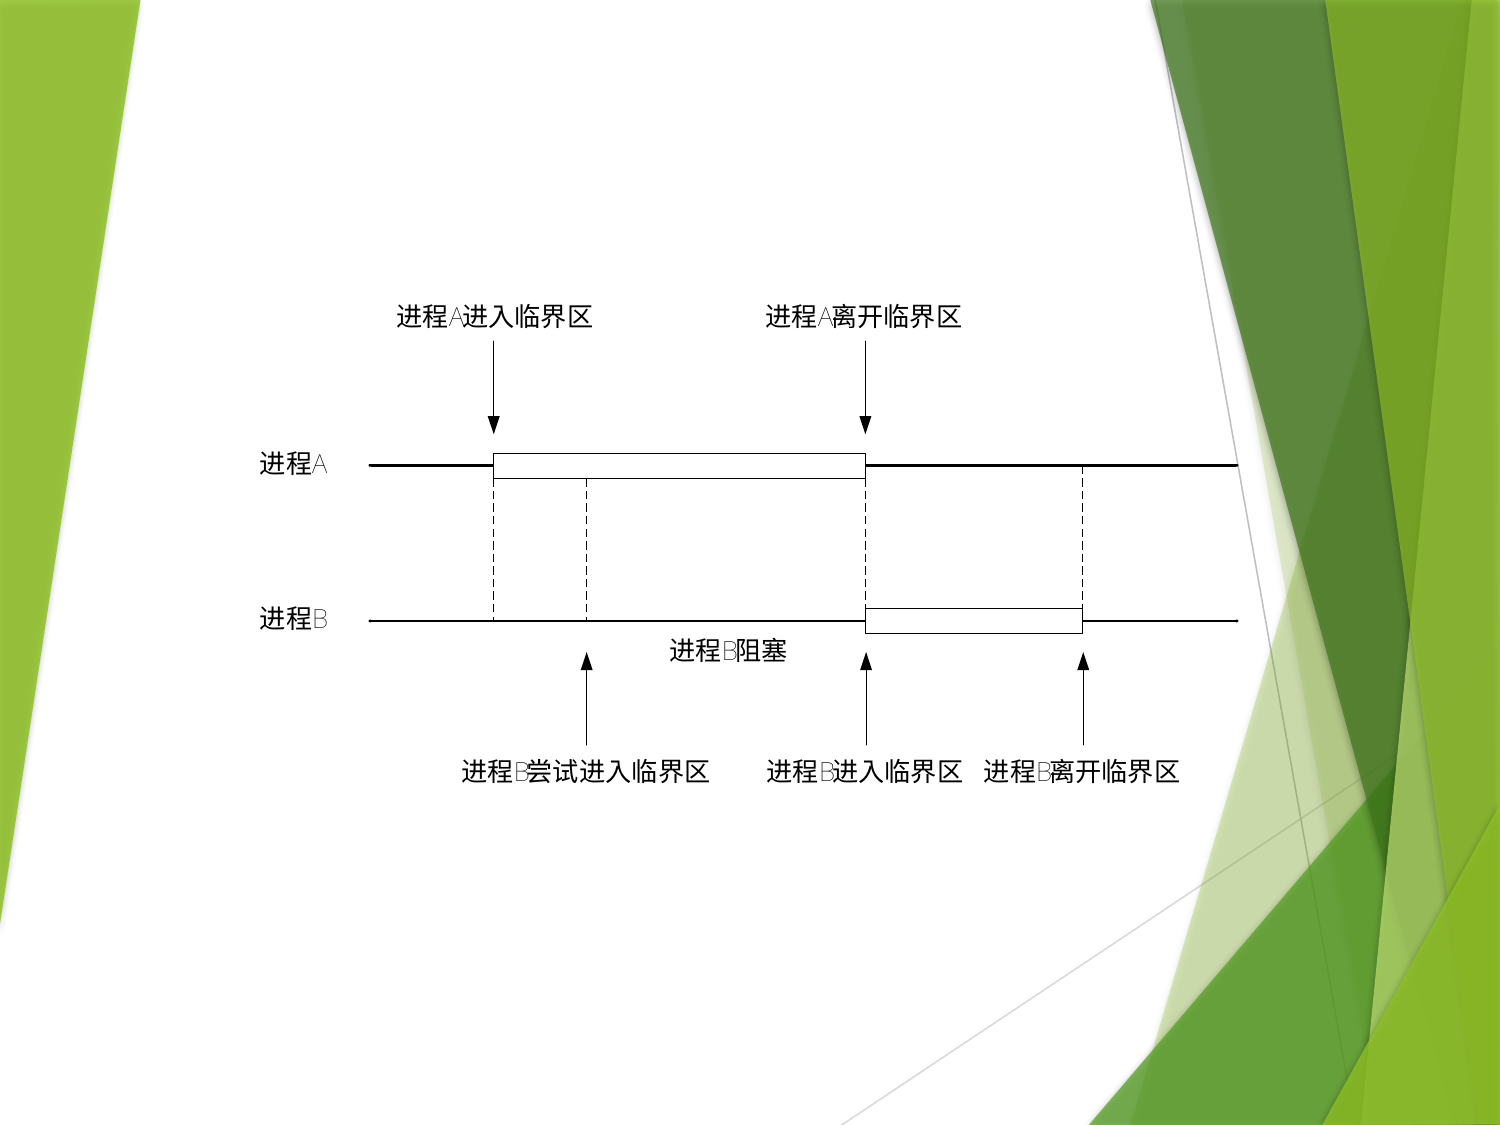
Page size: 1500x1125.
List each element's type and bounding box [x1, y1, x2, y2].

slide_number [886, 991, 999, 1051]
picture [210, 292, 1243, 800]
